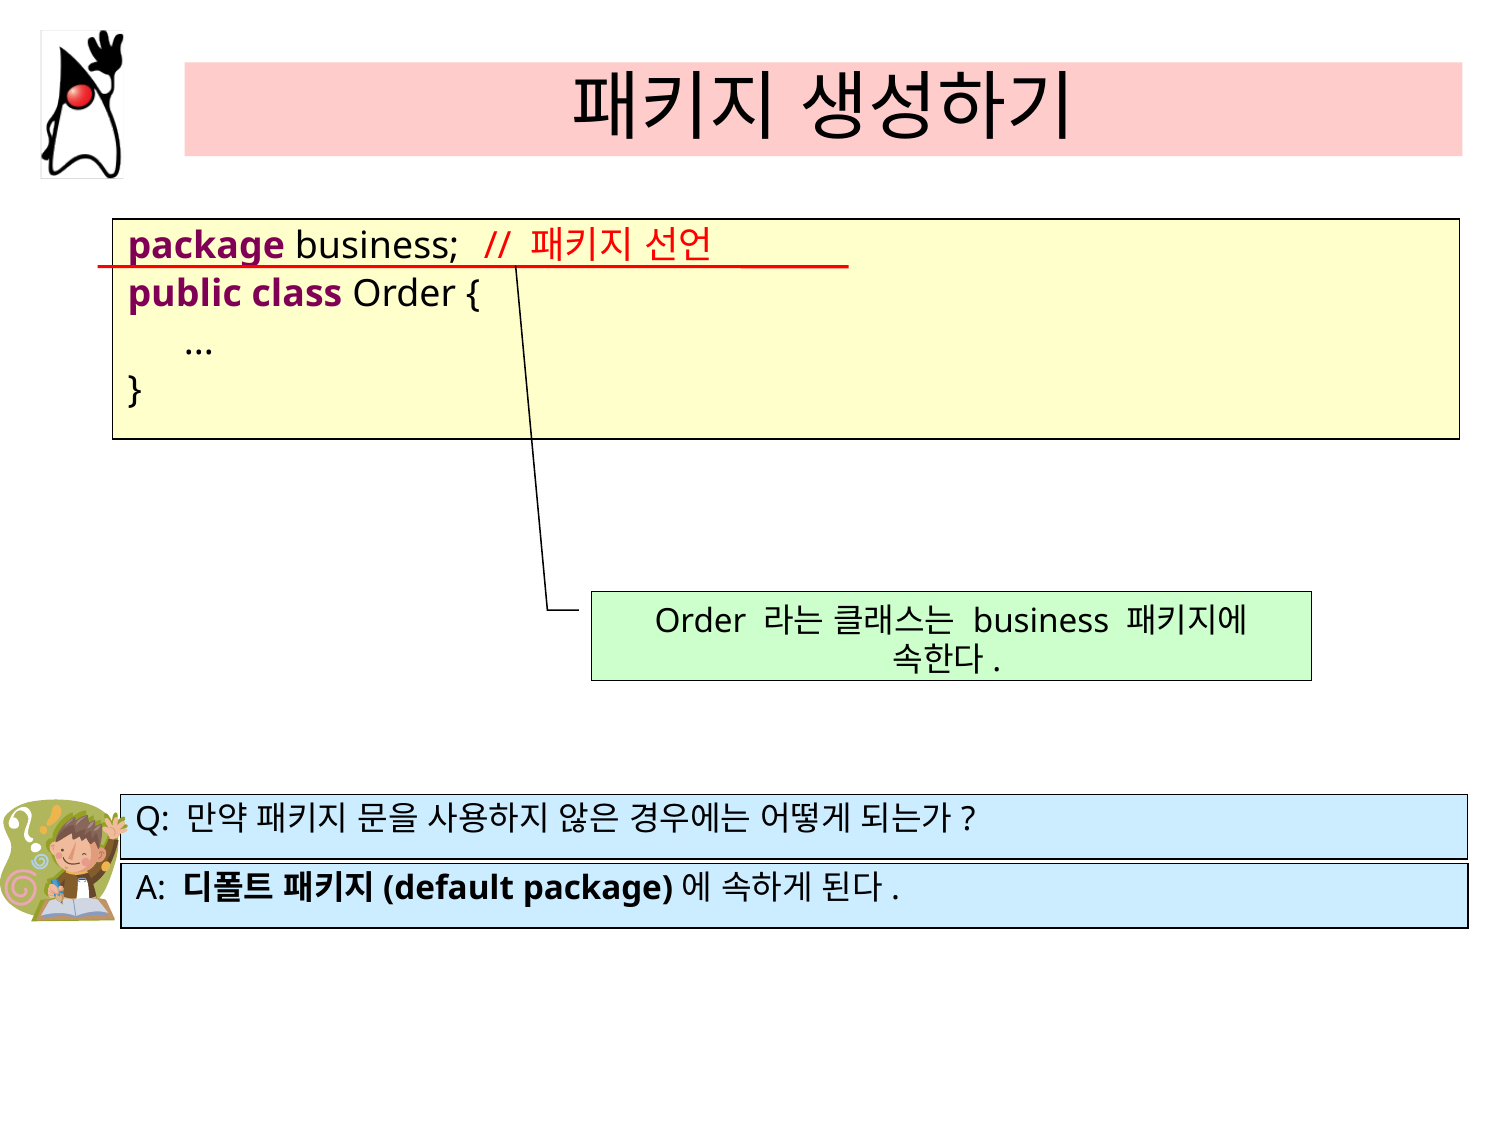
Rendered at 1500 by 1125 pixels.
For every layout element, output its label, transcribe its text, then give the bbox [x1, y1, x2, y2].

picture [39, 30, 124, 179]
list package business; // 패키지 선언 public class Order { ... } [112, 218, 1460, 440]
picture [0, 799, 128, 922]
text_box Order 라는 클래스는 business 패키지에 속한다. [591, 591, 1312, 681]
text_box Q: 만약 패키지 문을 사용하지 않은 경우에는 어떻게 되는가? [120, 794, 1468, 860]
title 패키지 생성하기 [184, 62, 1463, 157]
text_box A: 디폴트 패키지(default package)에 속하게 된다. [126, 863, 1469, 929]
